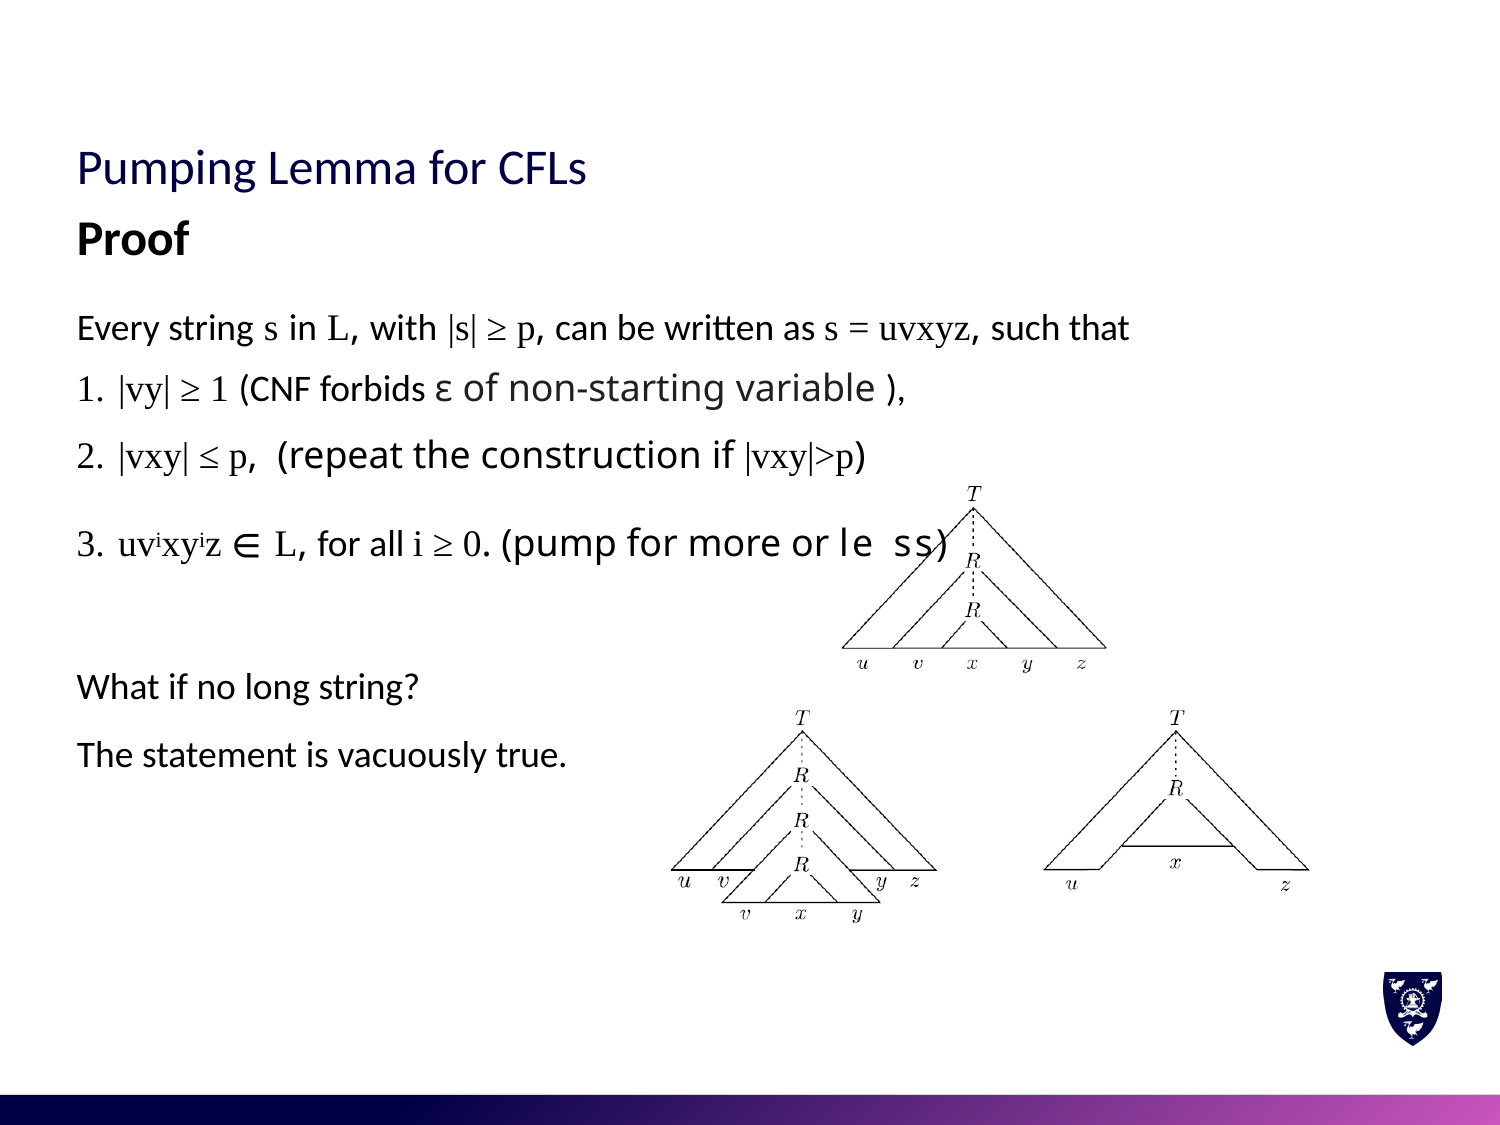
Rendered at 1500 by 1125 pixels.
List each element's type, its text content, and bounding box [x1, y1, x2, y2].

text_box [0, 1090, 1500, 1125]
picture [670, 486, 1310, 923]
title Pumping Lemma for CFLs Proof [74, 121, 592, 286]
text_box Every string s in L, with |s| ≥ p, can be written as s = uvxyz, such that |vy| ≥ 1 (CNF forbids ε of non-starting variable ), |vxy| ≤ p, (repeat the construction if |vxy|>p) uvixyiz ∈ L, for all i ≥ 0. (pump for more or leEss) What if no long string? The statement is vacuously true. [70, 286, 1146, 775]
picture [1382, 972, 1442, 1046]
